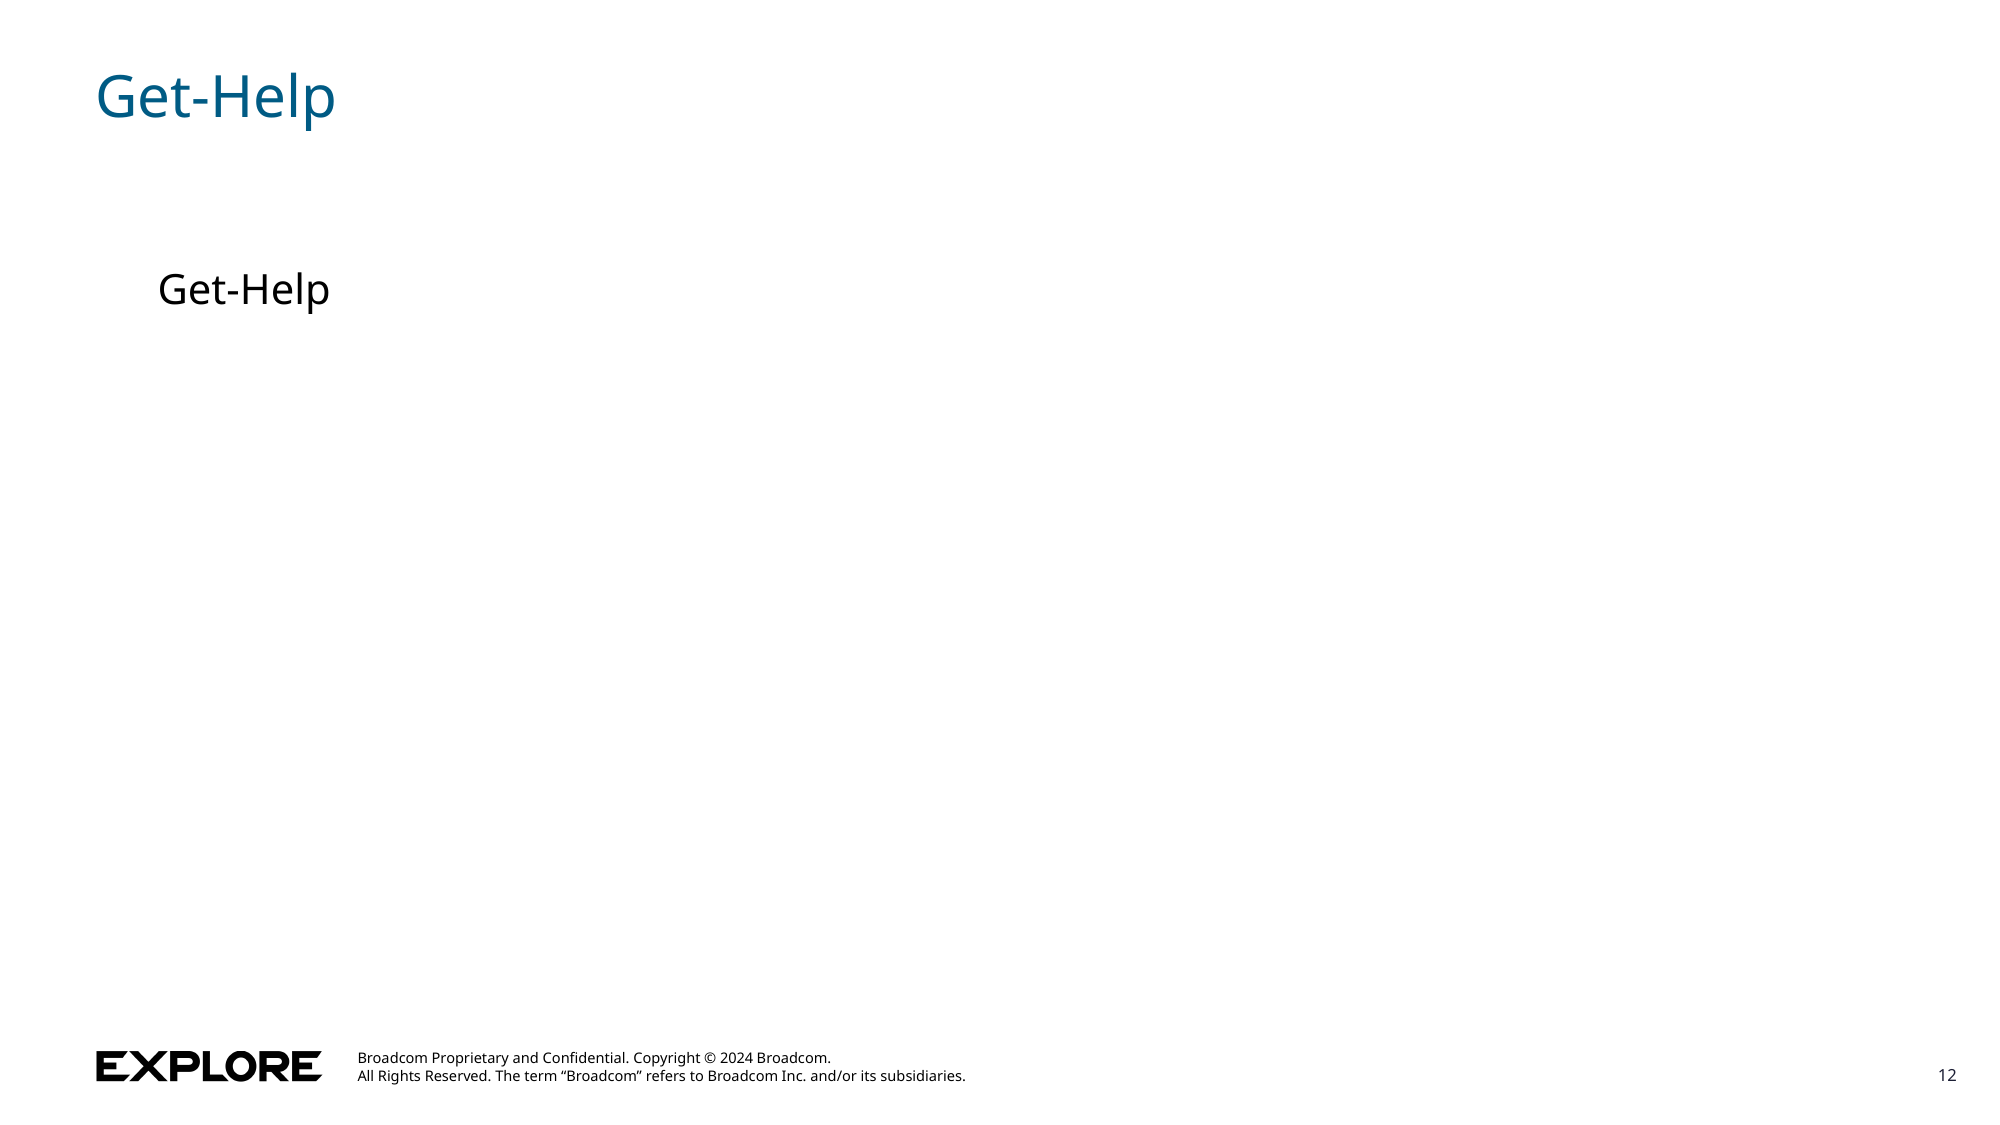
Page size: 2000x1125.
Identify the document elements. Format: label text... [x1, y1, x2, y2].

title Get-Help [95, 67, 1900, 131]
picture [96, 1051, 323, 1082]
list Get-Help [101, 262, 1902, 1013]
